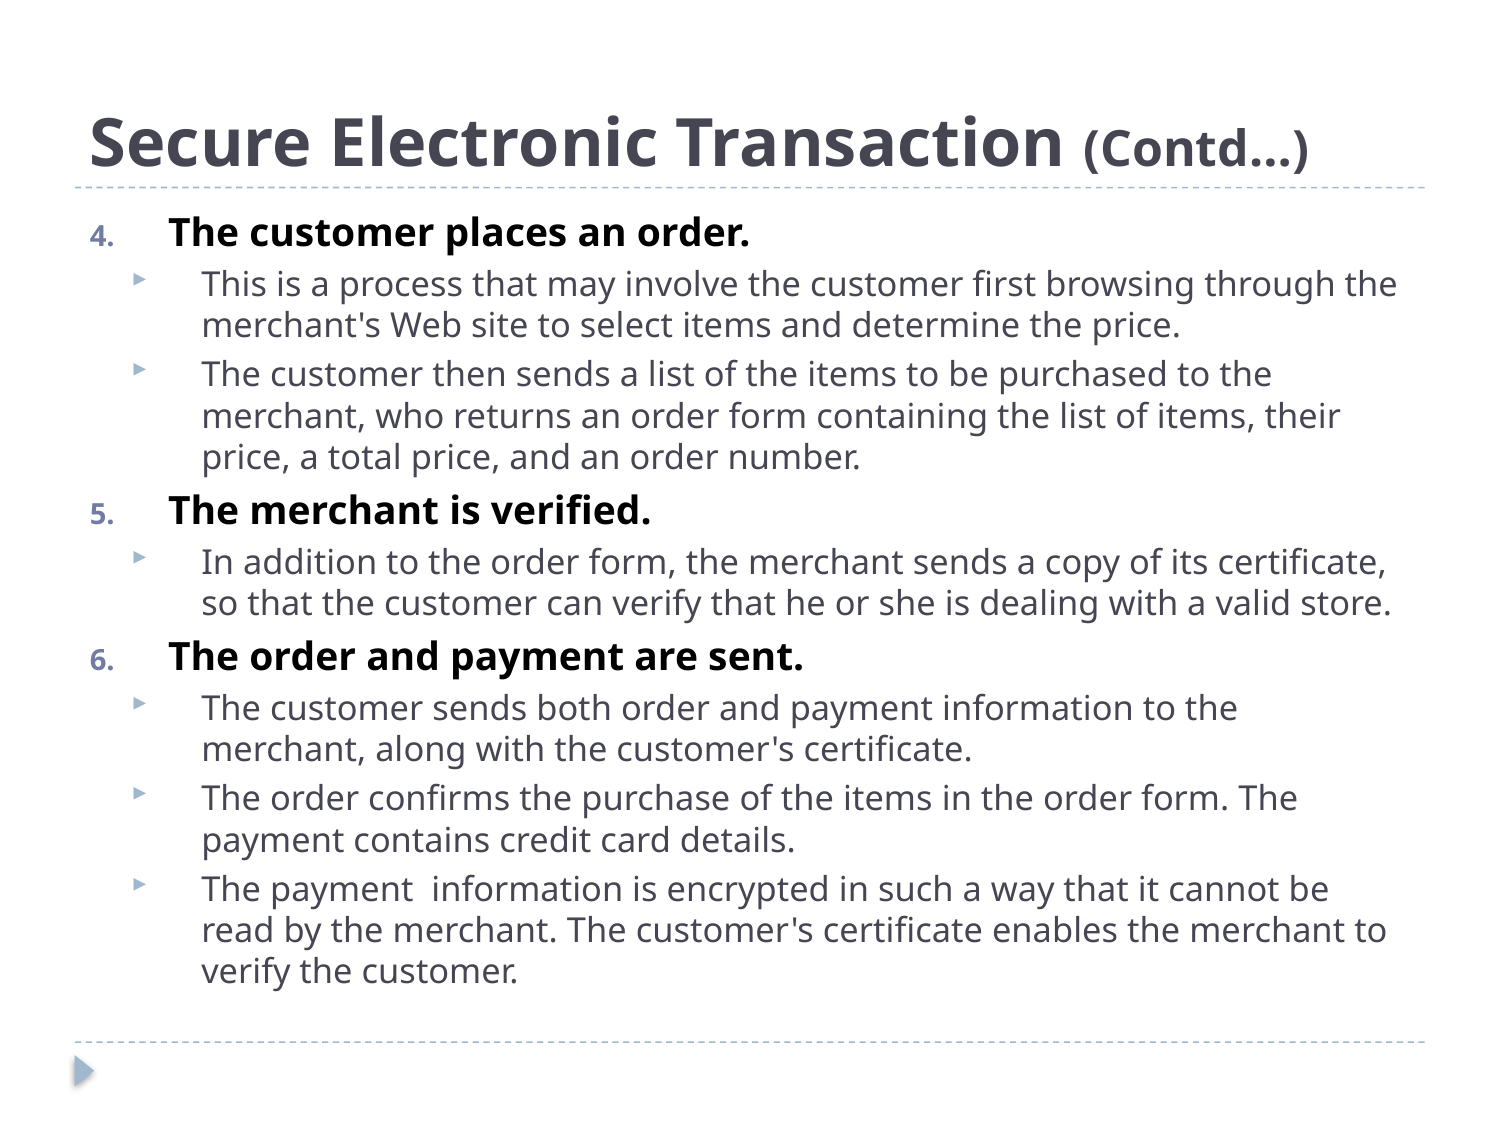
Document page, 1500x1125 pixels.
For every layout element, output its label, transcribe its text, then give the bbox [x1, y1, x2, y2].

title Secure Electronic Transaction (Contd…) [75, 24, 1425, 188]
list The customer places an order. This is a process that may involve the customer first browsing through the merchant's Web site to select items and determine the price. The customer then sends a list of the items to be purchased to the merchant, who returns an order form containing the list of items, their price, a total price, and an order number. The merchant is verified. In addition to the order form, the merchant sends a copy of its certificate, so that the customer can verify that he or she is dealing with a valid store. The order and payment are sent. The customer sends both order and payment information to the merchant, along with the customer's certificate. The order confirms the purchase of the items in the order form. The payment contains credit card details. The payment information is encrypted in such a way that it cannot be read by the merchant. The customer's certificate enables the merchant to verify the customer. [75, 200, 1425, 1010]
